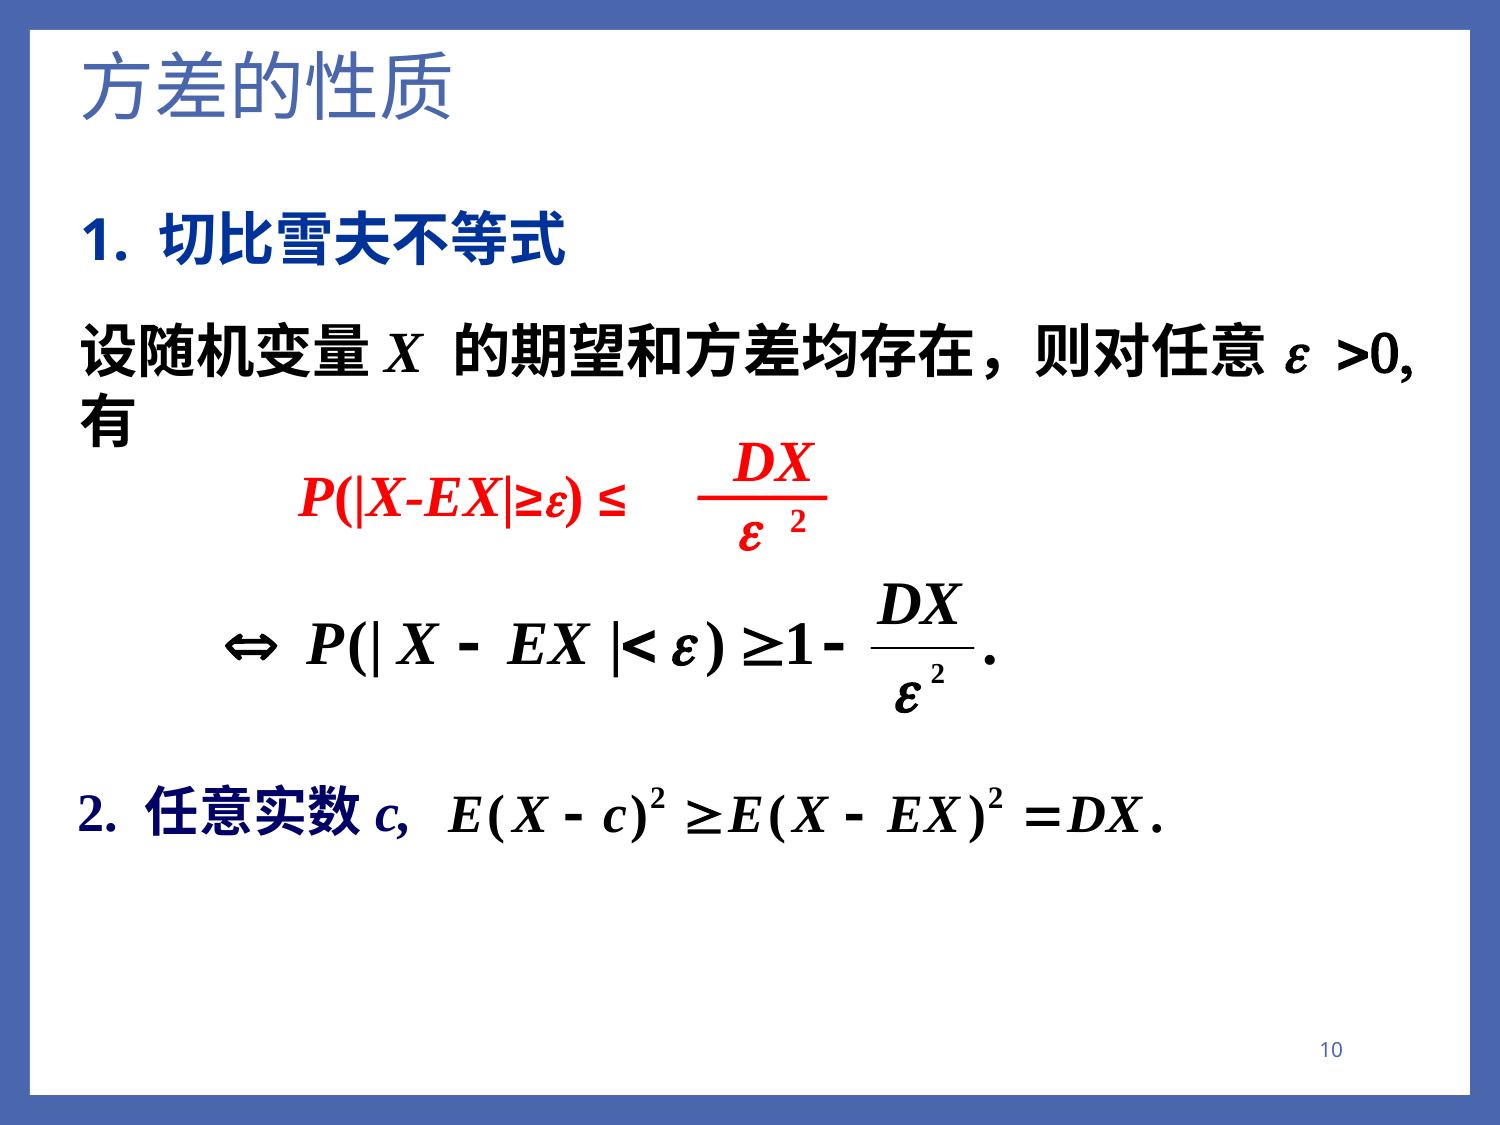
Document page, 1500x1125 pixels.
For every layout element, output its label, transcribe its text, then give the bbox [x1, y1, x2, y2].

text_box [283, 414, 970, 563]
slide_number 10 [1147, 1020, 1358, 1081]
text_box 设随机变量X 的期望和方差均存在，则对任意e >0, 有 [64, 306, 1472, 462]
text_box 1. 切比雪夫不等式 [64, 172, 715, 306]
text_box 2. 任意实数c, [0, 769, 428, 850]
title 方差的性质 [64, 42, 1306, 139]
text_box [437, 773, 1171, 856]
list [214, 565, 1005, 723]
